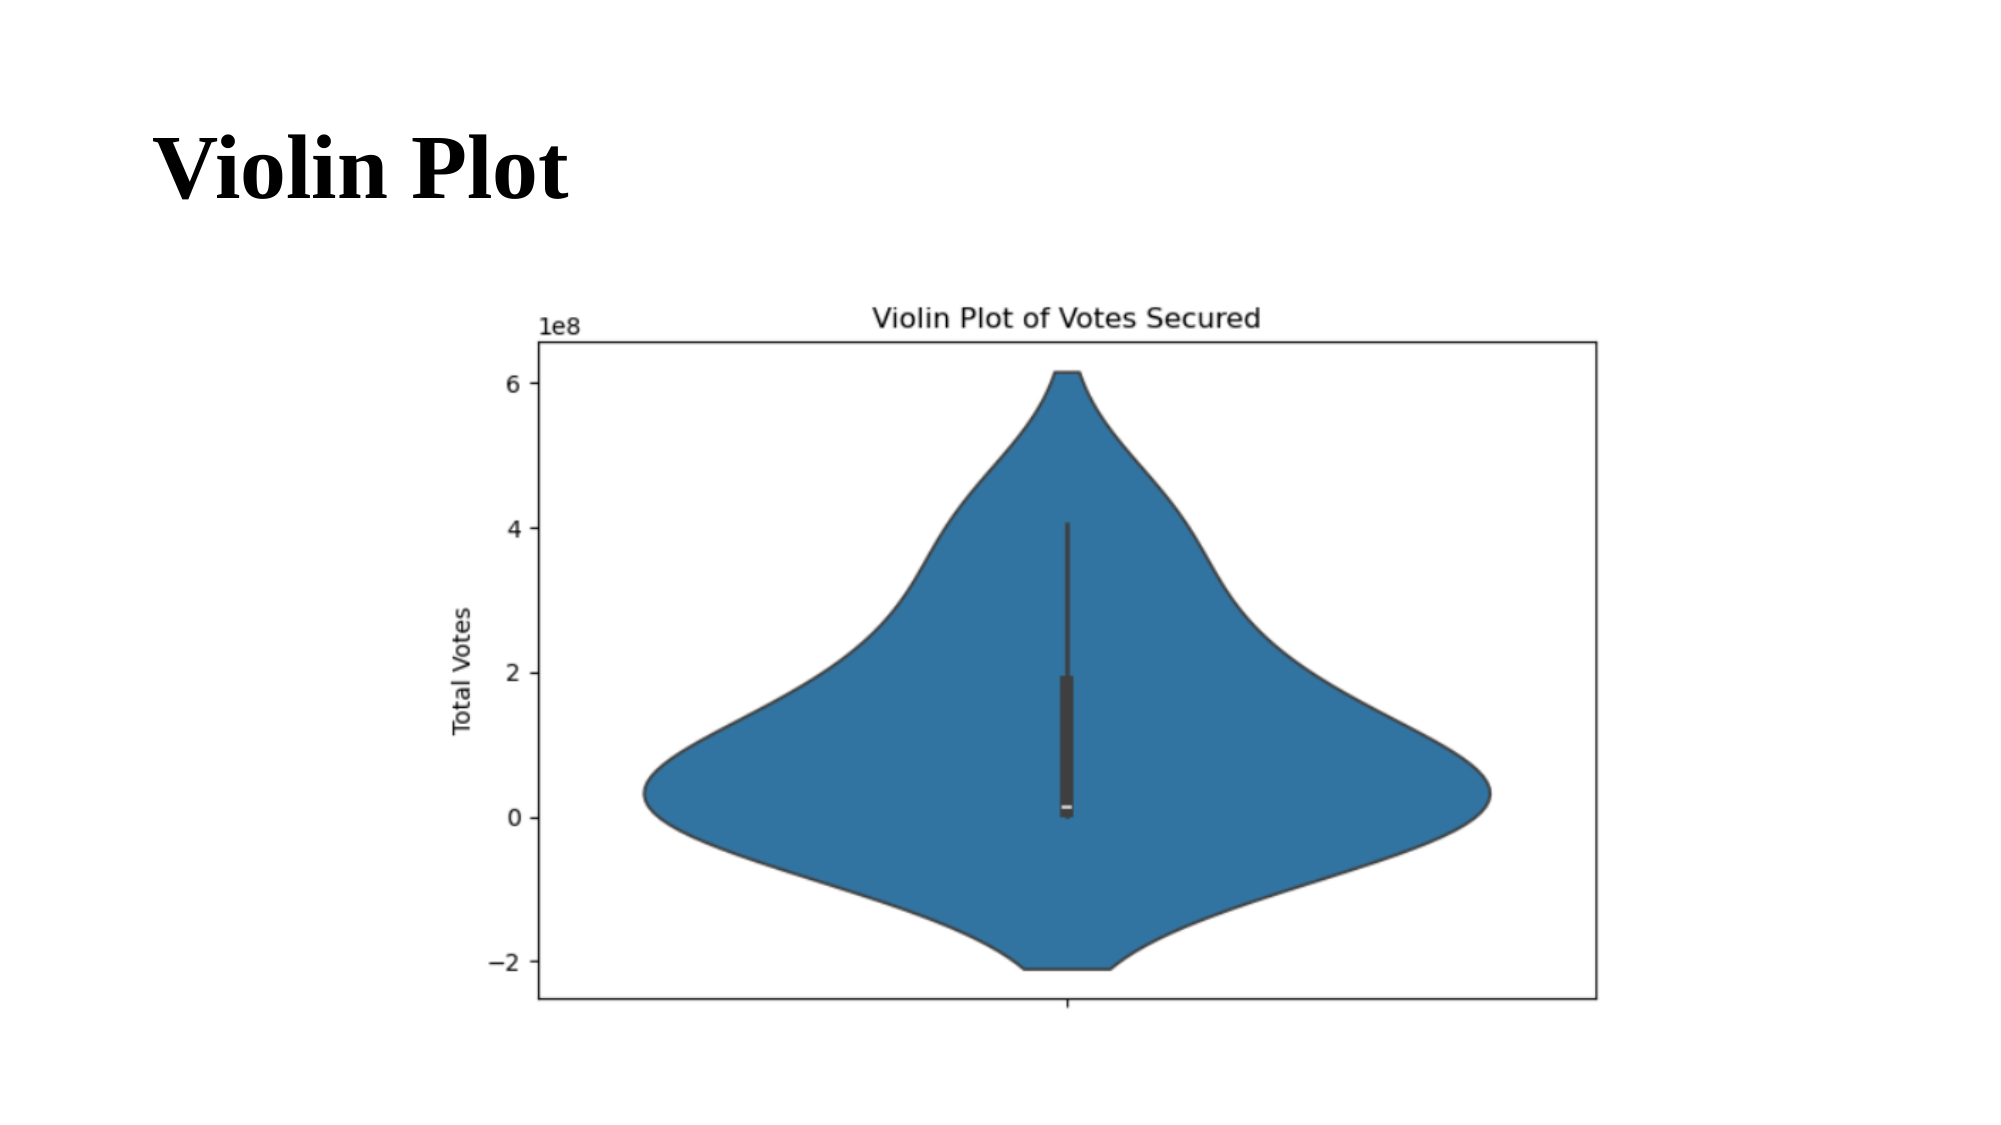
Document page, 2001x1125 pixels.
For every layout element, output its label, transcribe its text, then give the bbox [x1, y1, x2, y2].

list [369, 299, 1631, 1014]
title Violin Plot [137, 59, 1863, 278]
